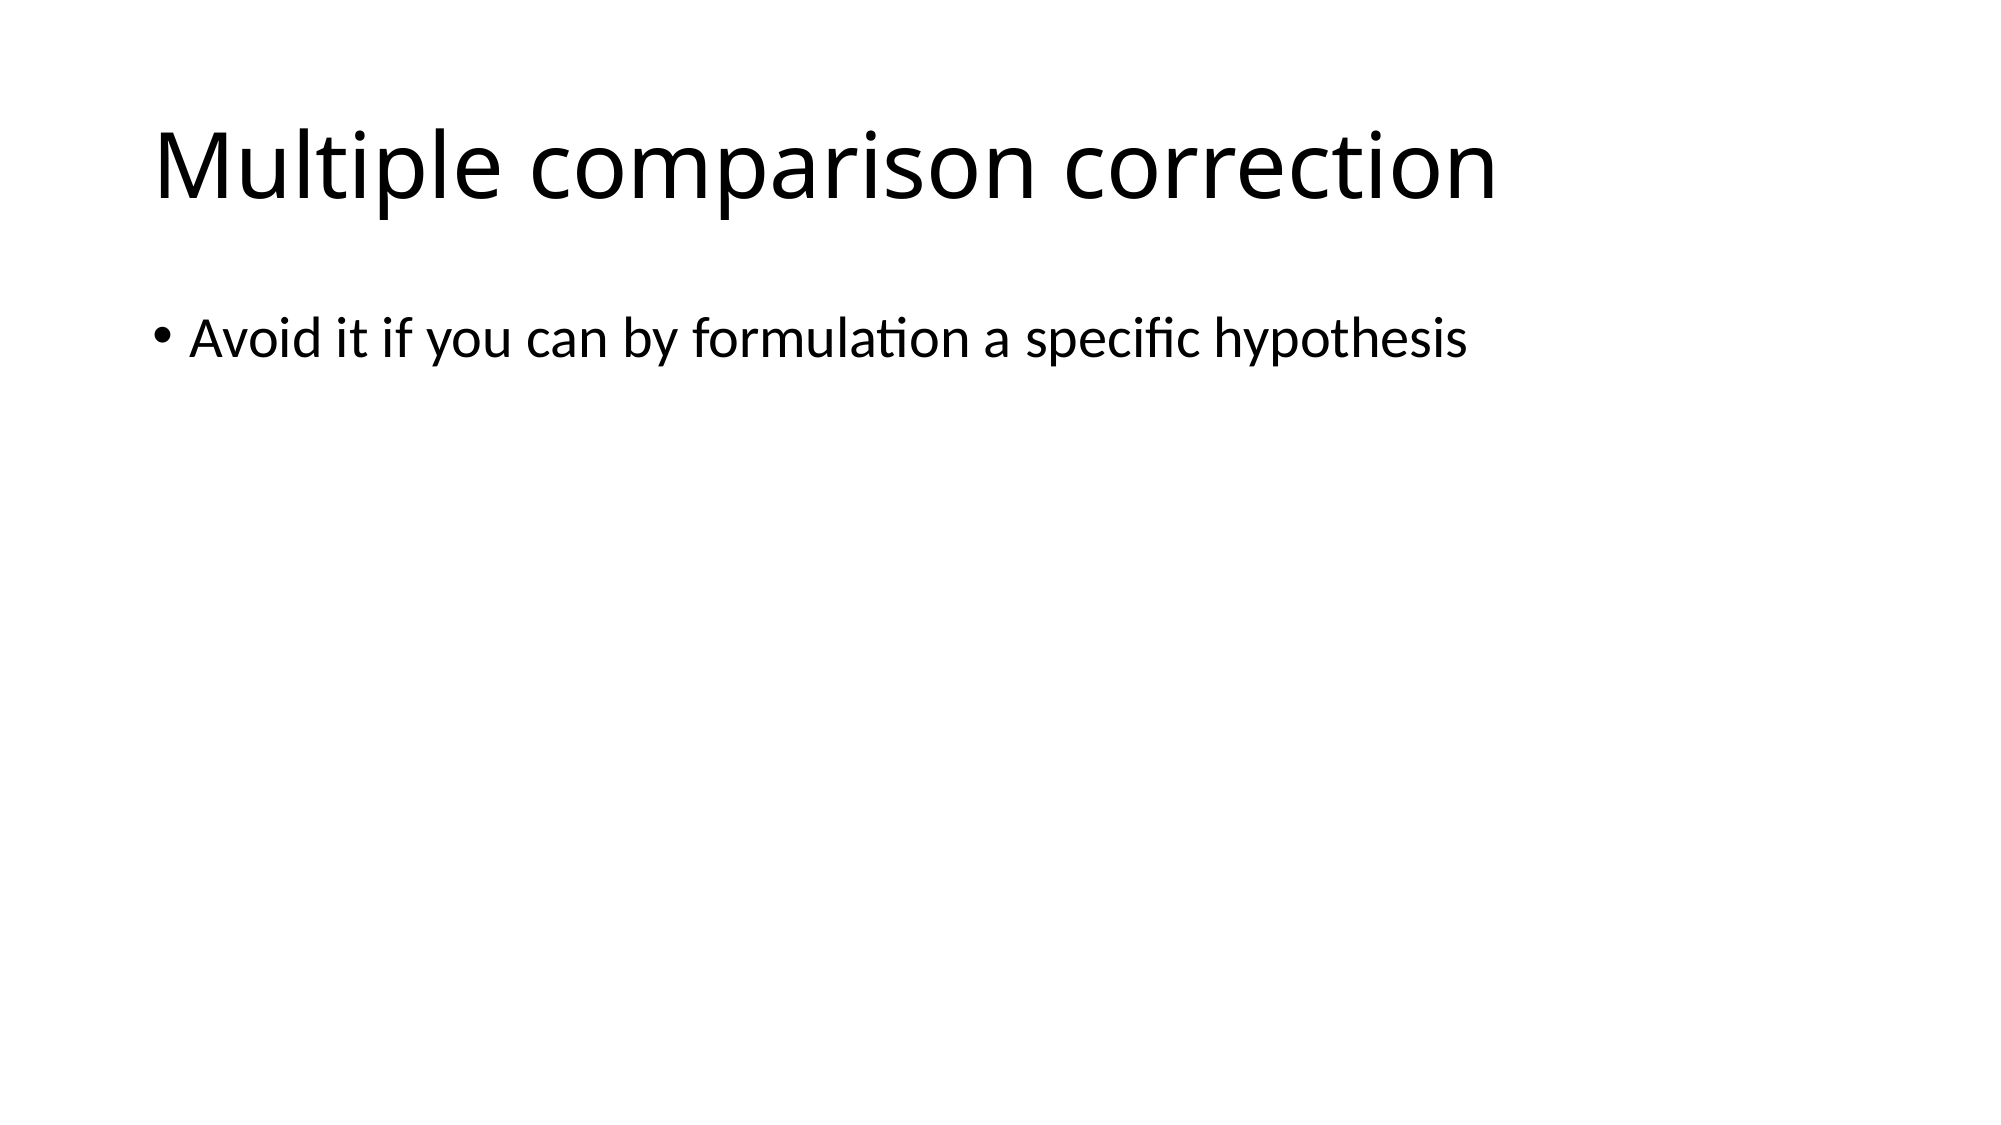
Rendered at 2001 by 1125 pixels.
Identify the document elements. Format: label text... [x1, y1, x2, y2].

list Avoid it if you can by formulation a specific hypothesis [137, 299, 1863, 1014]
title Multiple comparison correction [137, 59, 1863, 278]
